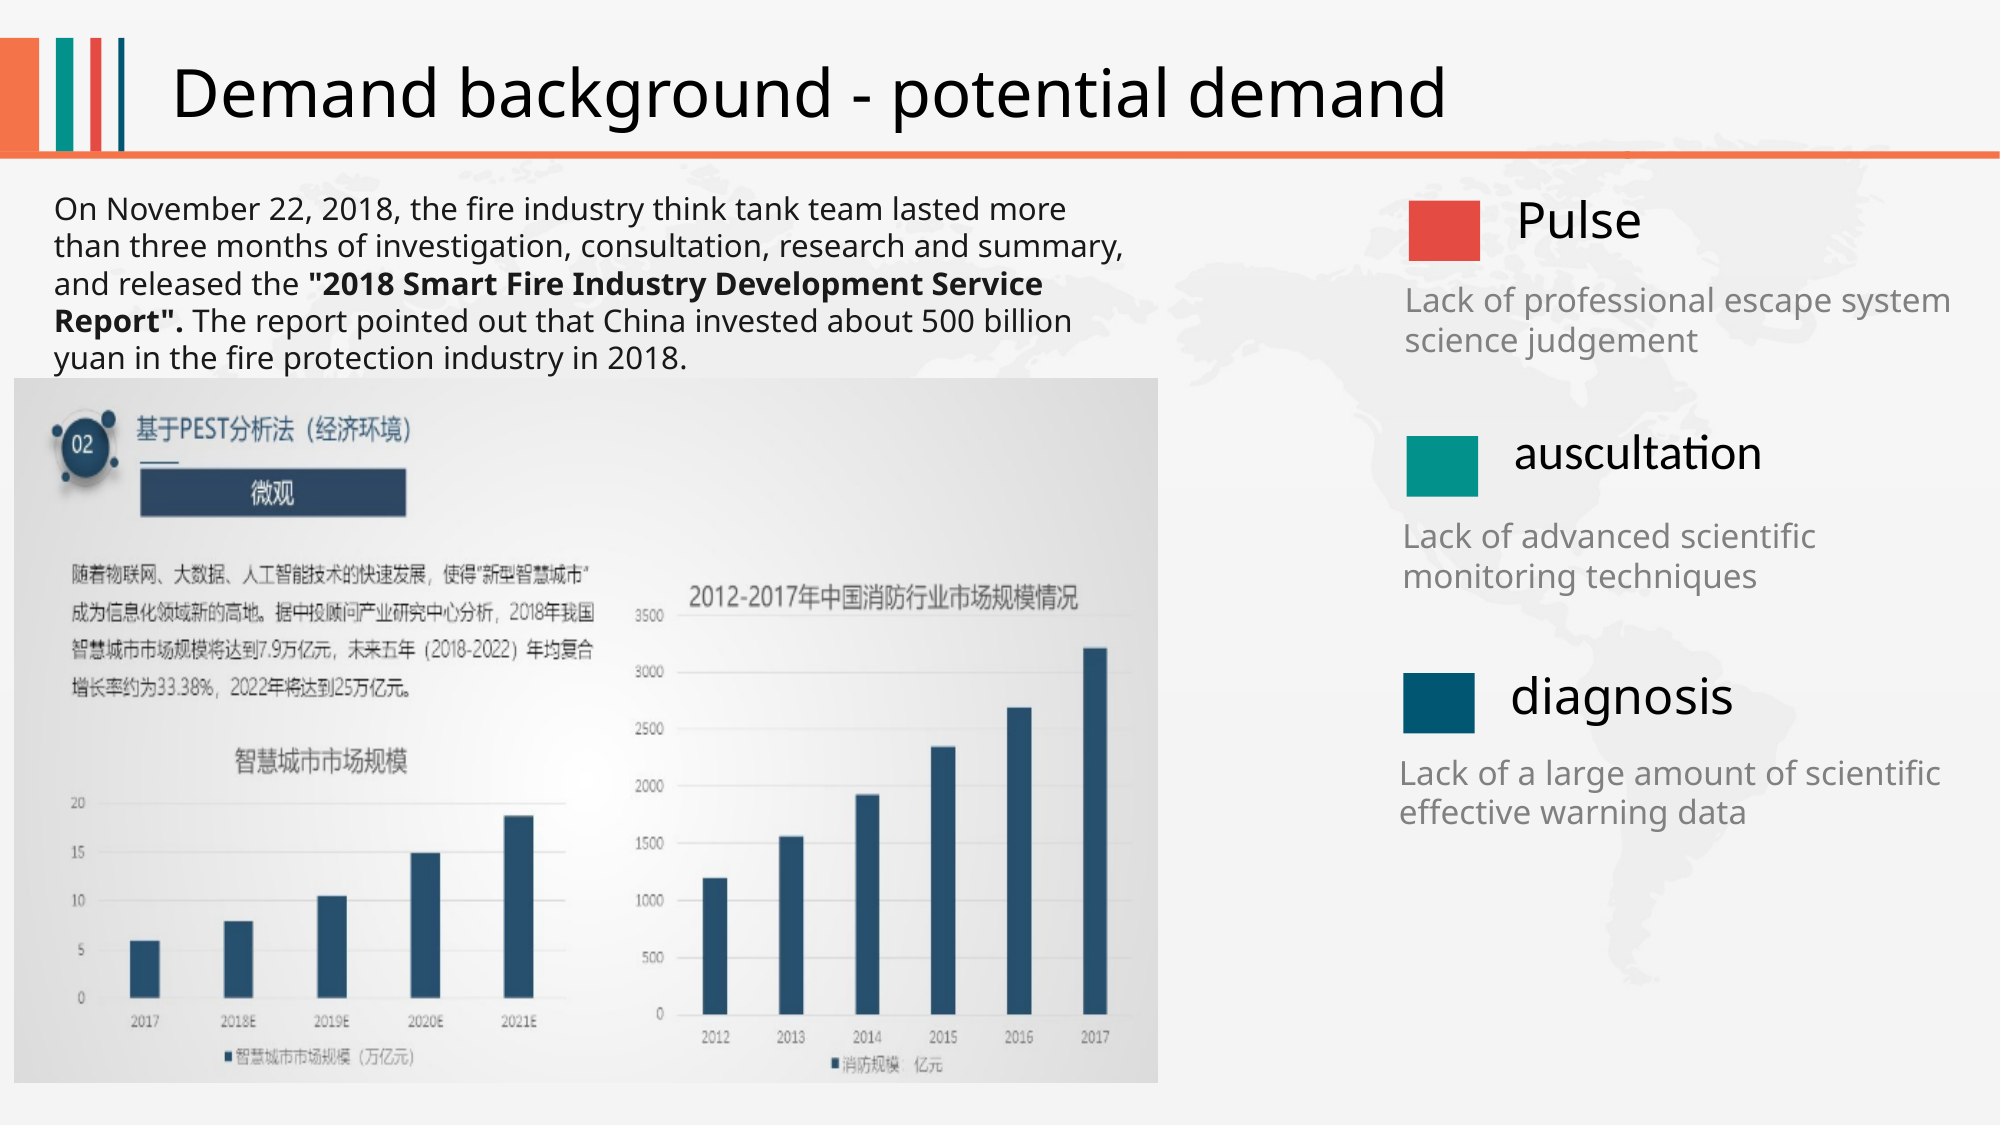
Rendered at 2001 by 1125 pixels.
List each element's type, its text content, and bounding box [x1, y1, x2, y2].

text_box On November 22, 2018, the fire industry think tank team lasted more than three months of investigation, consultation, research and summary, and released the "2018 Smart Fire Industry Development Service Report". The report pointed out that China invested about 500 billion yuan in the fire protection industry in 2018. [39, 181, 1158, 378]
picture [0, 0, 2001, 1125]
text_box Demand background - potential demand [157, 43, 1630, 138]
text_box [0, 151, 2000, 159]
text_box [1384, 181, 2000, 841]
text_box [0, 37, 125, 151]
